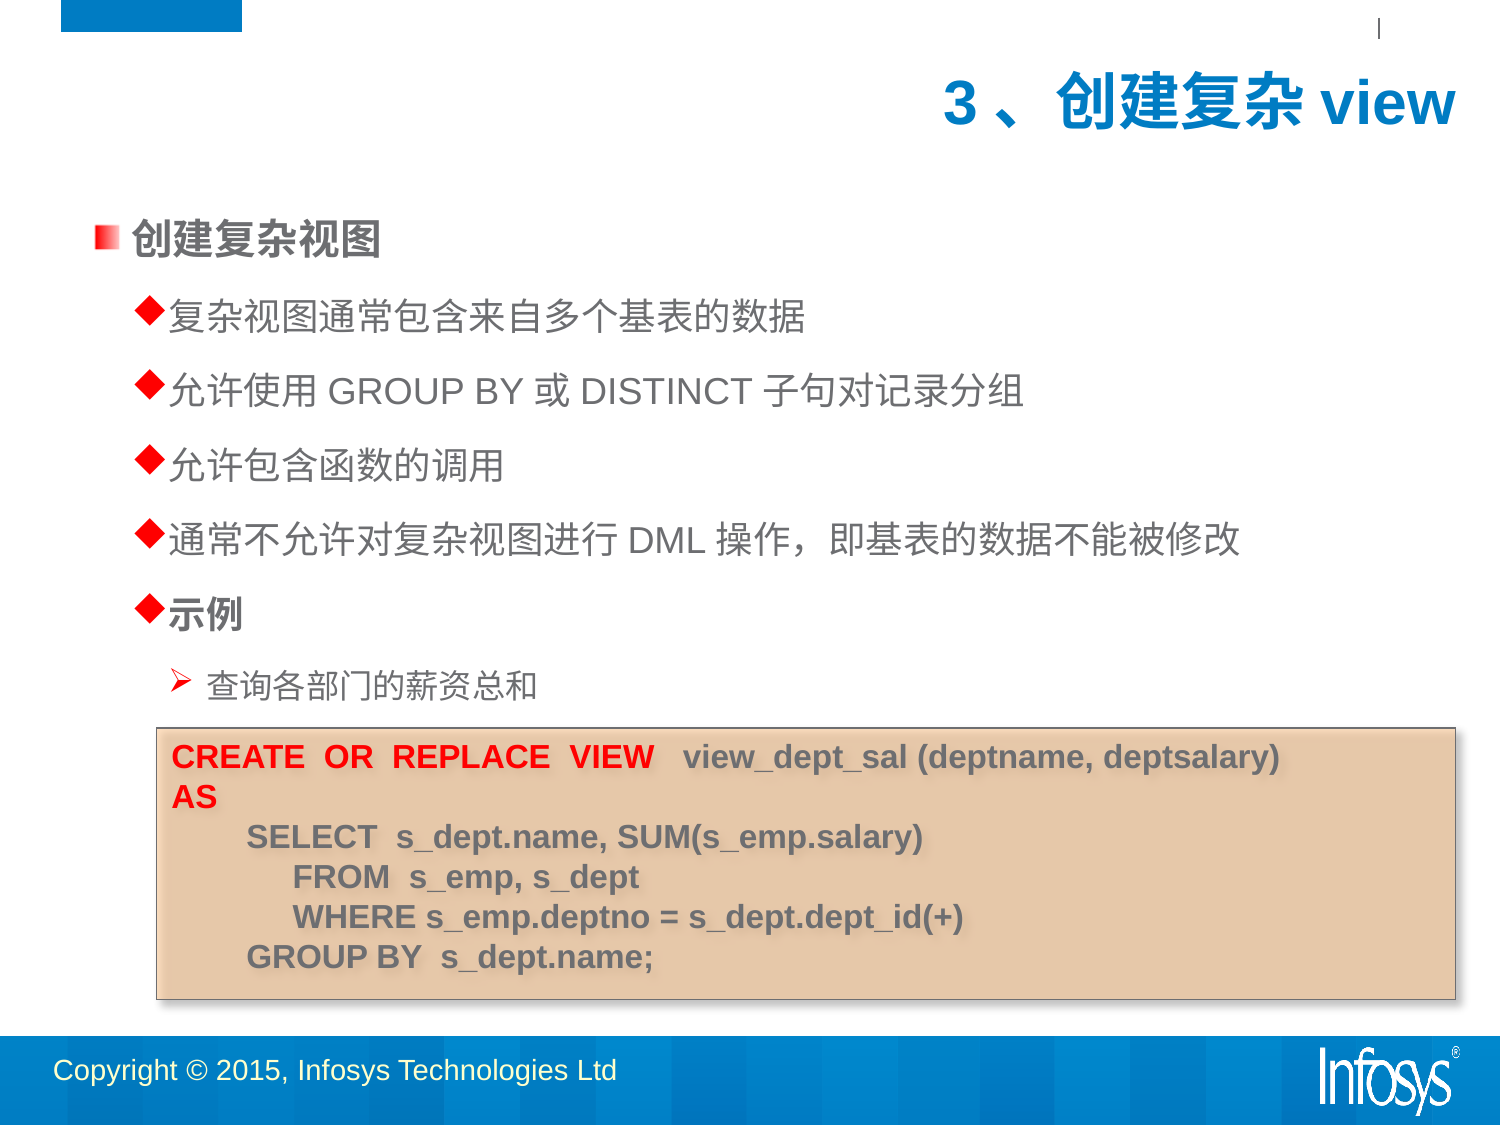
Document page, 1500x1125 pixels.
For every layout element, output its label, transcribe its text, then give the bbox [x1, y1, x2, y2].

text_box CREATE OR REPLACE VIEW view_dept_sal (deptname, deptsalary) AS SELECT s_dept.name, SUM(s_emp.salary) FROM s_emp, s_dept WHERE s_emp.deptno = s_dept.dept_id(+) GROUP BY s_dept.name; [156, 727, 1456, 1000]
picture [93, 223, 123, 253]
title 3、创建复杂view [112, 30, 1471, 146]
picture [0, 1025, 1500, 1125]
list 创建复杂视图 复杂视图通常包含来自多个基表的数据 允许使用GROUP BY或DISTINCT子句对记录分组 允许包含函数的调用 通常不允许对复杂视图进行DML操作，即基表的数据不能被修改 示例 查询各部门的薪资总和 [78, 200, 1442, 1032]
